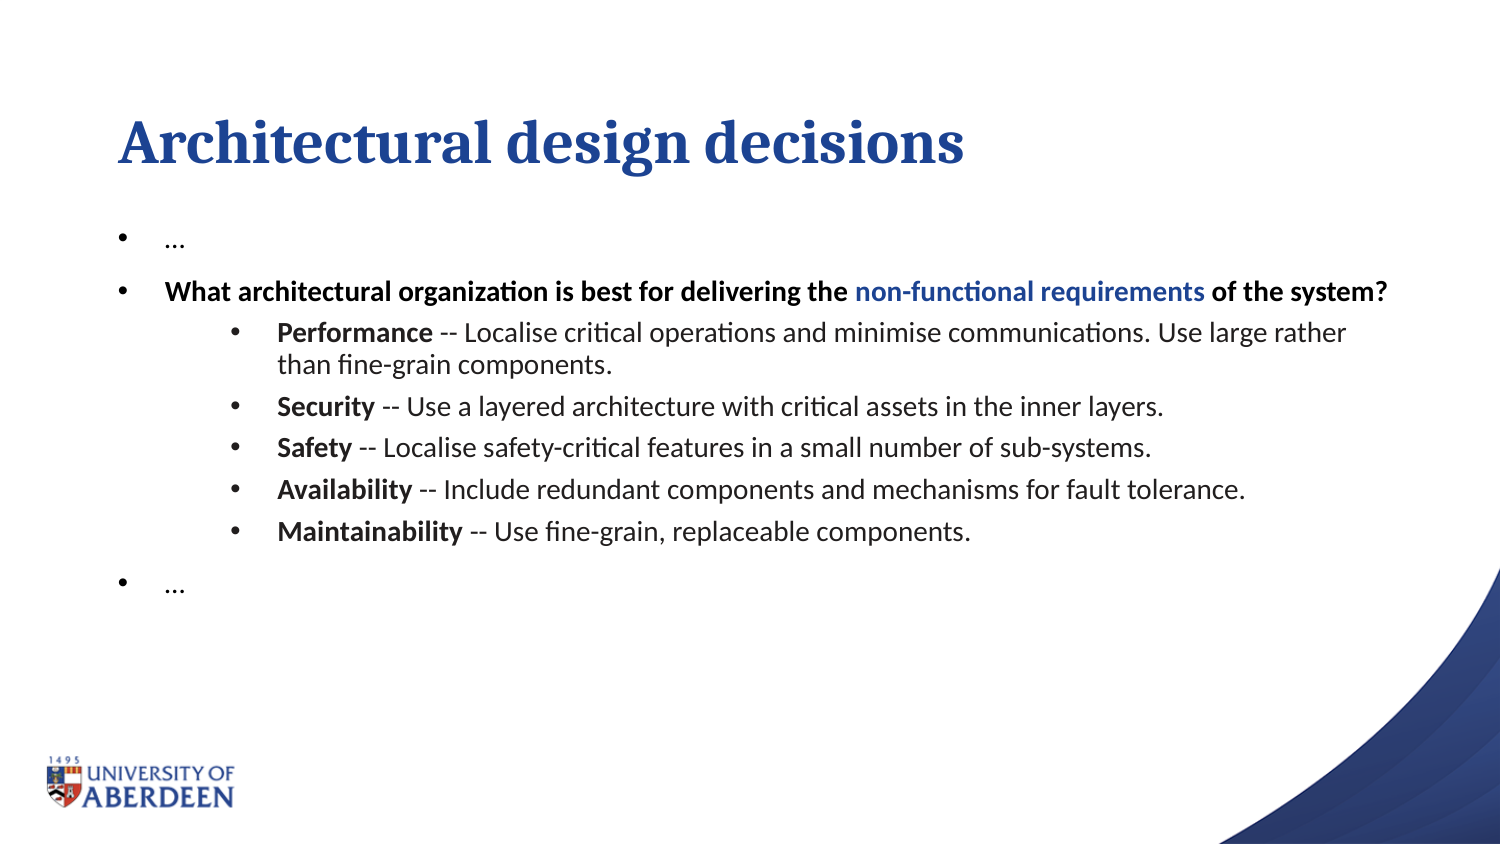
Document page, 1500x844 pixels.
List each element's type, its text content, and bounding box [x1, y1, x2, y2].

picture [0, 0, 1500, 844]
title Architectural design decisions [103, 91, 1372, 196]
list … What architectural organization is best for delivering the non-functional requirements of the system? Performance -- Localise critical operations and minimise communications. Use large rather than fine-grain components. Security -- Use a layered architecture with critical assets in the inner layers. Safety -- Localise safety-critical features in a small number of sub-systems. Availability -- Include redundant components and mechanisms for fault tolerance. Maintainability -- Use fine-grain, replaceable components. … [103, 216, 1405, 825]
